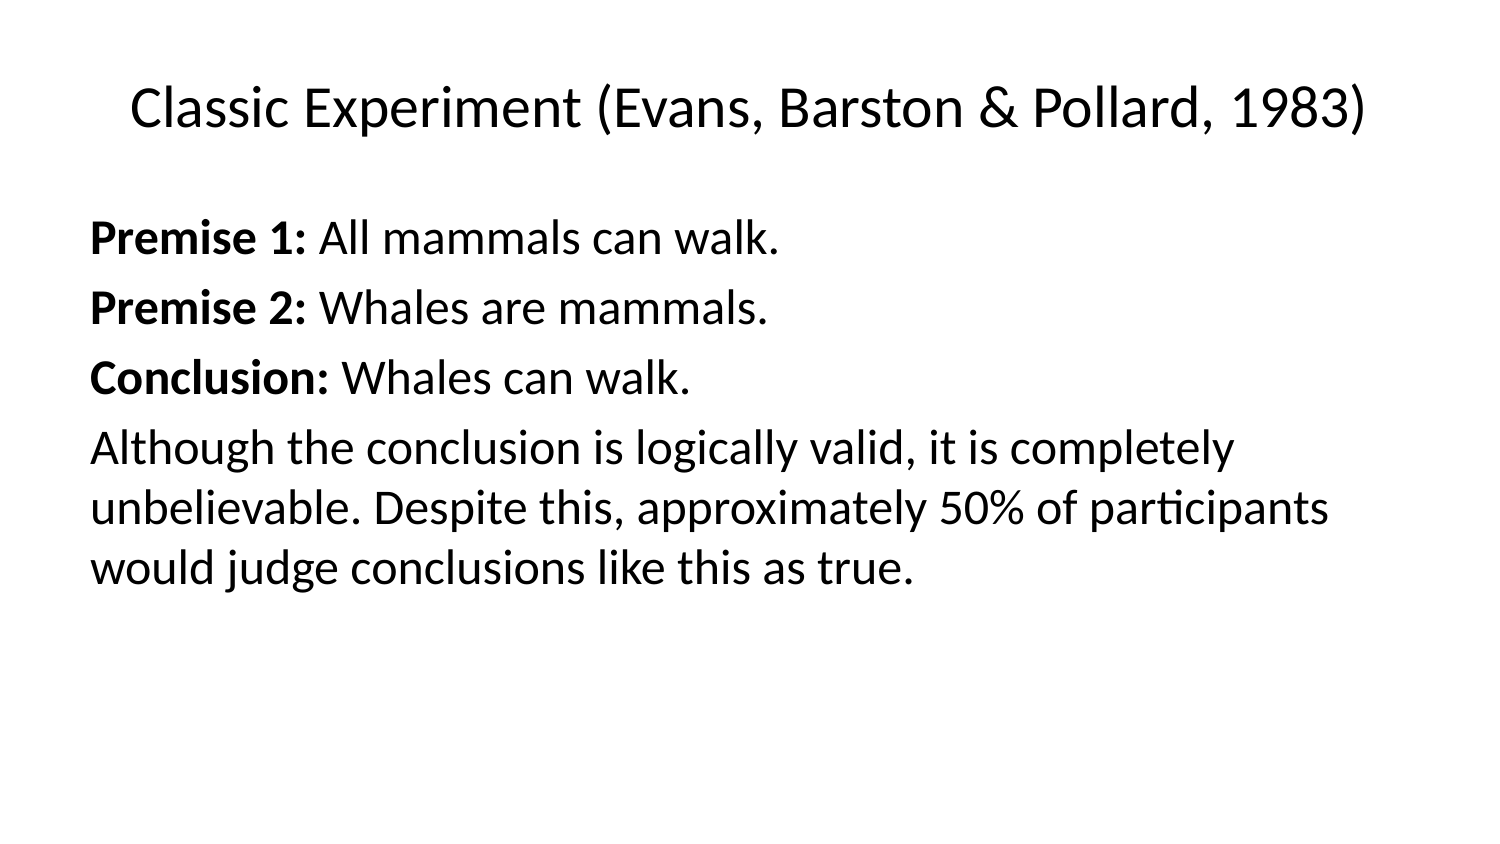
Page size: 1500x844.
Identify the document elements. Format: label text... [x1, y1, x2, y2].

list Premise 1: All mammals can walk. Premise 2: Whales are mammals. Conclusion: Whales can walk. Although the conclusion is logically valid, it is completely unbelievable. Despite this, approximately 50% of participants would judge conclusions like this as true. [75, 196, 1425, 754]
title Classic Experiment (Evans, Barston & Pollard, 1983) [75, 33, 1425, 175]
